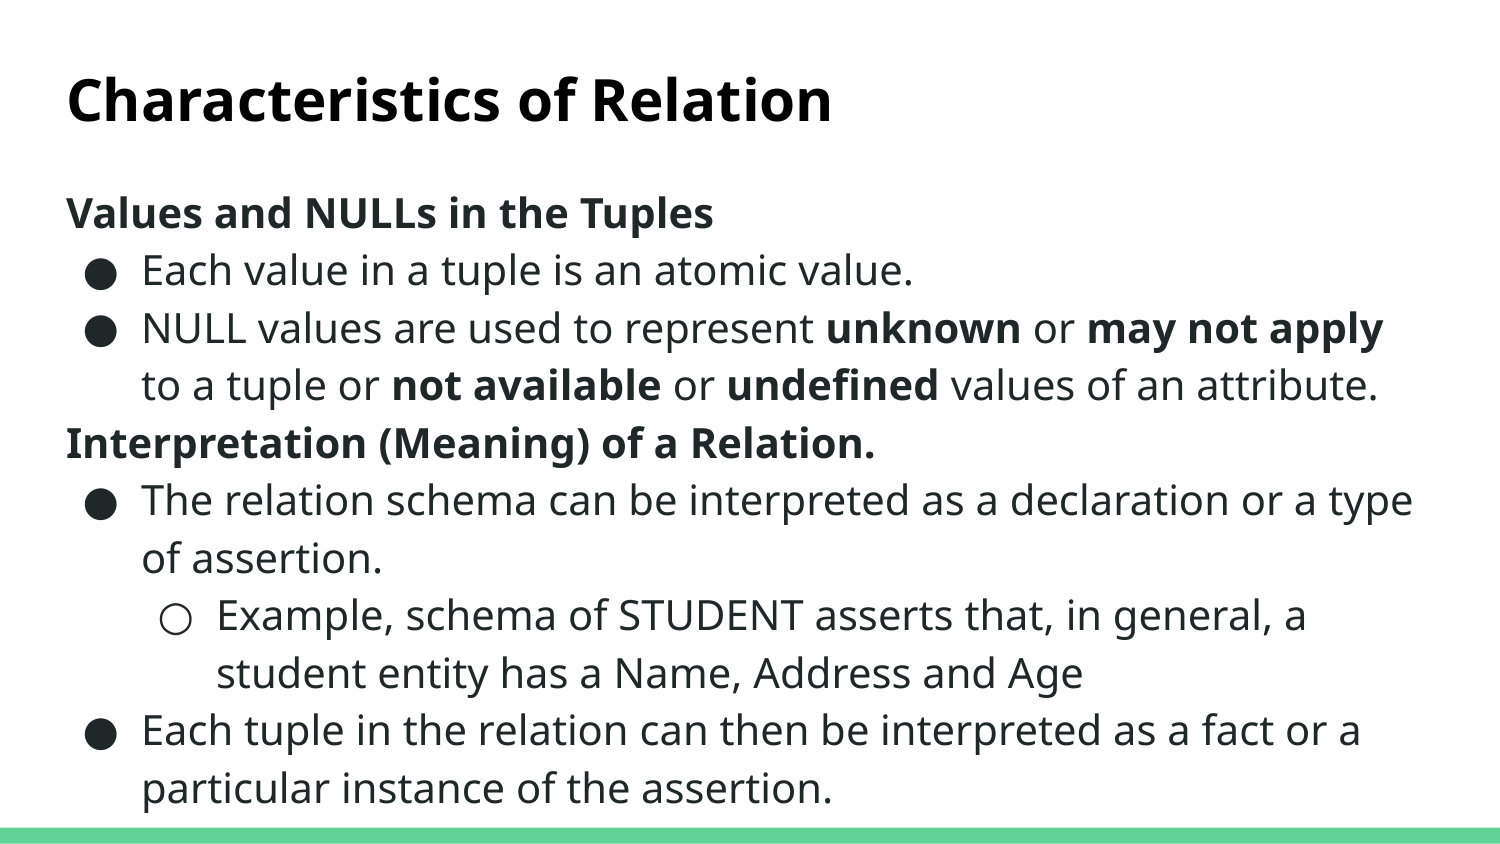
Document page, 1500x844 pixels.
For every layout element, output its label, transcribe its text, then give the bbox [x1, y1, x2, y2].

list Values and NULLs in the Tuples Each value in a tuple is an atomic value. NULL values are used to represent unknown or may not apply to a tuple or not available or undefined values of an attribute. Interpretation (Meaning) of a Relation. The relation schema can be interpreted as a declaration or a type of assertion. Example, schema of STUDENT asserts that, in general, a student entity has a Name, Address and Age Each tuple in the relation can then be interpreted as a fact or a particular instance of the assertion. [51, 164, 1449, 805]
title Characteristics of Relation [51, 48, 1449, 142]
